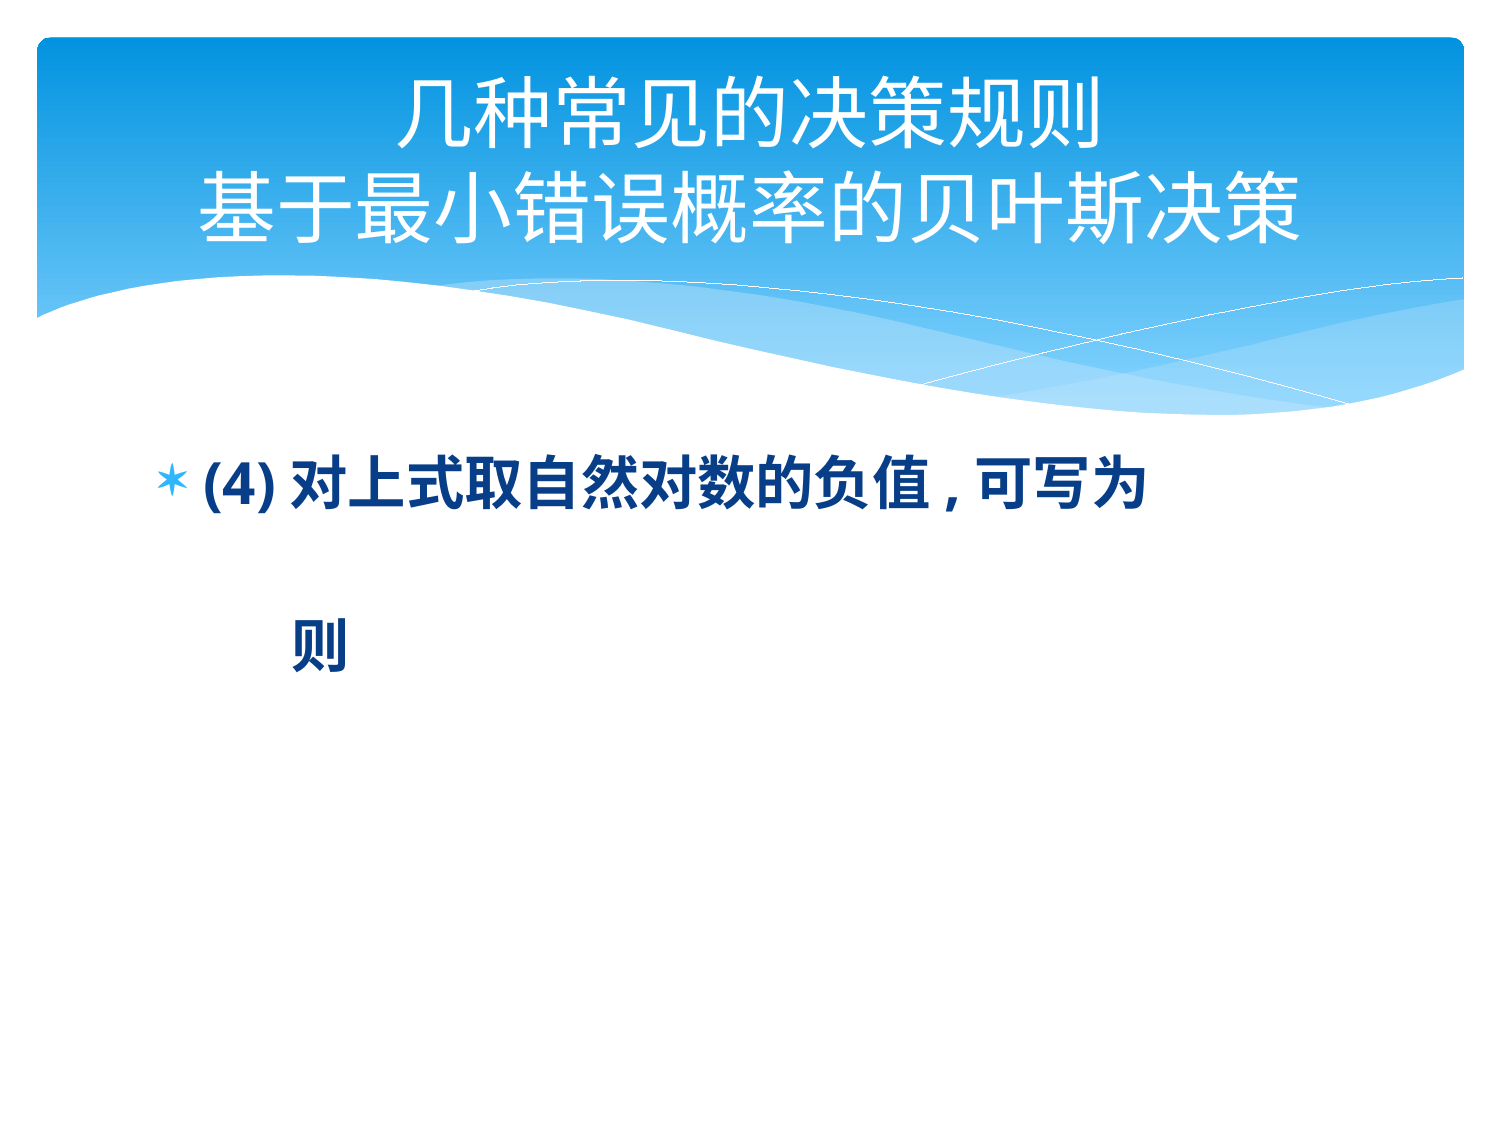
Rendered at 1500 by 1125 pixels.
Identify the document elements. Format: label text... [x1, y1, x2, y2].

title 几种常见的决策规则 基于最小错误概率的贝叶斯决策 [75, 55, 1425, 261]
